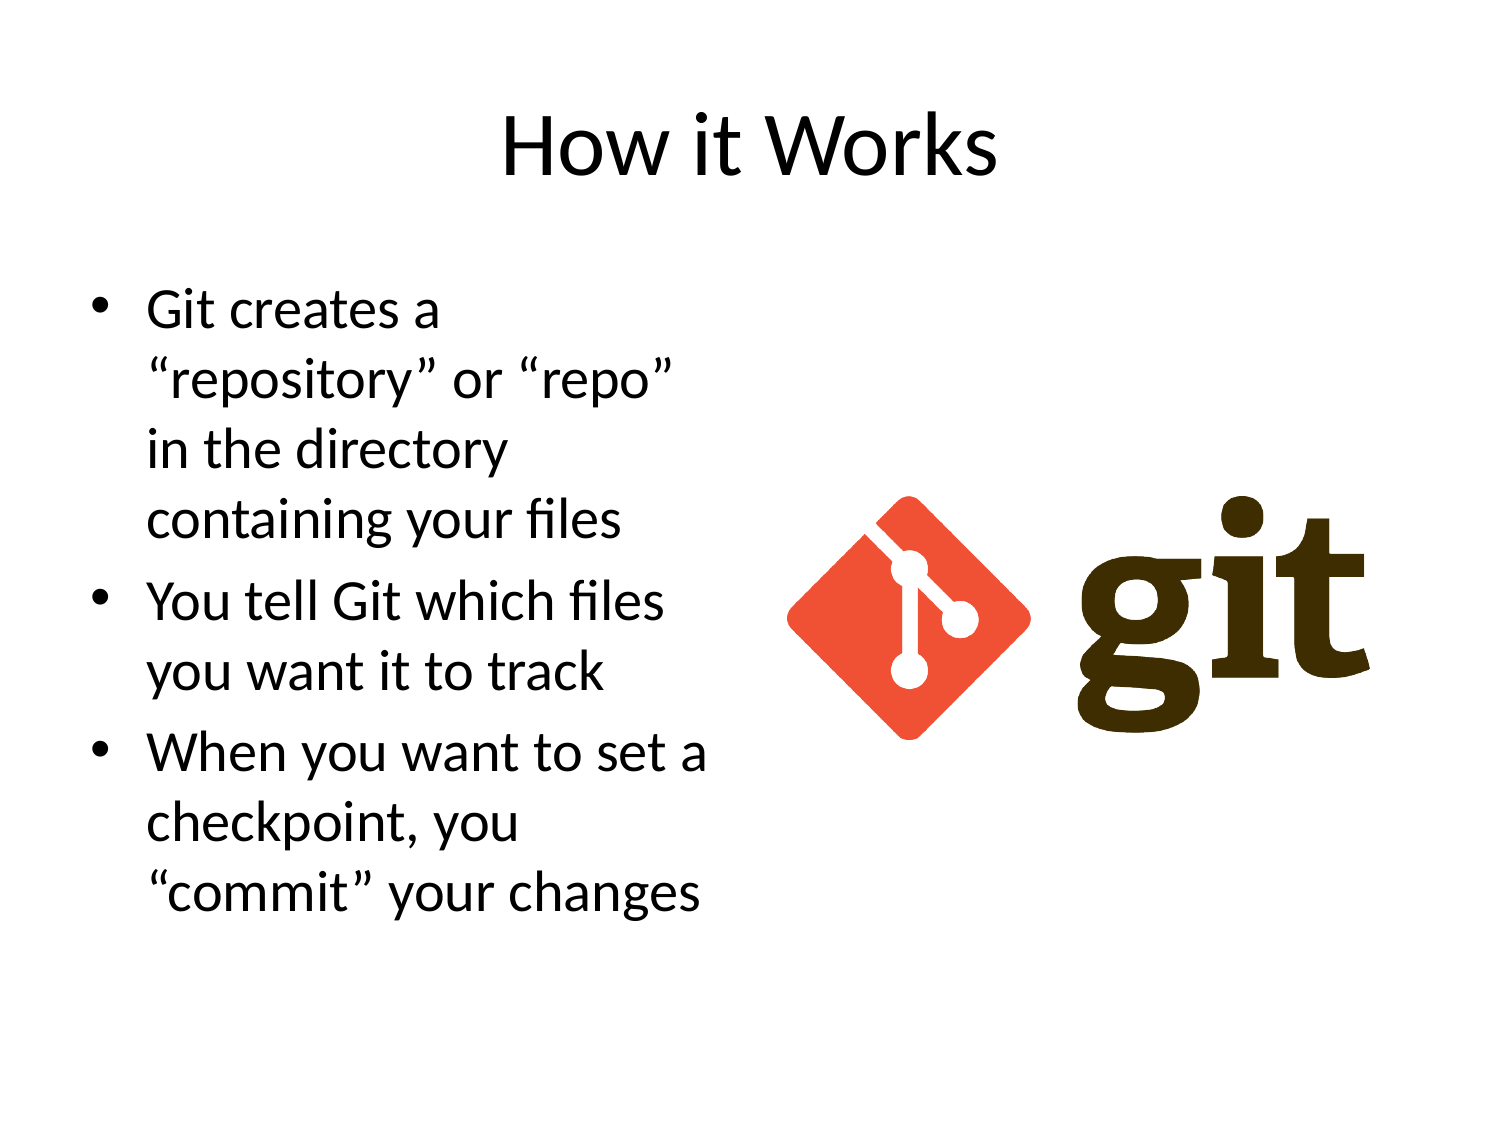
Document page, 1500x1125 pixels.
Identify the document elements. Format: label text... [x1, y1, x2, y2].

list Git creates a “repository” or “repo” in the directory containing your files You tell Git which files you want it to track When you want to set a checkpoint, you “commit” your changes [75, 262, 738, 1005]
picture [787, 495, 1370, 740]
title How it Works [75, 45, 1425, 233]
